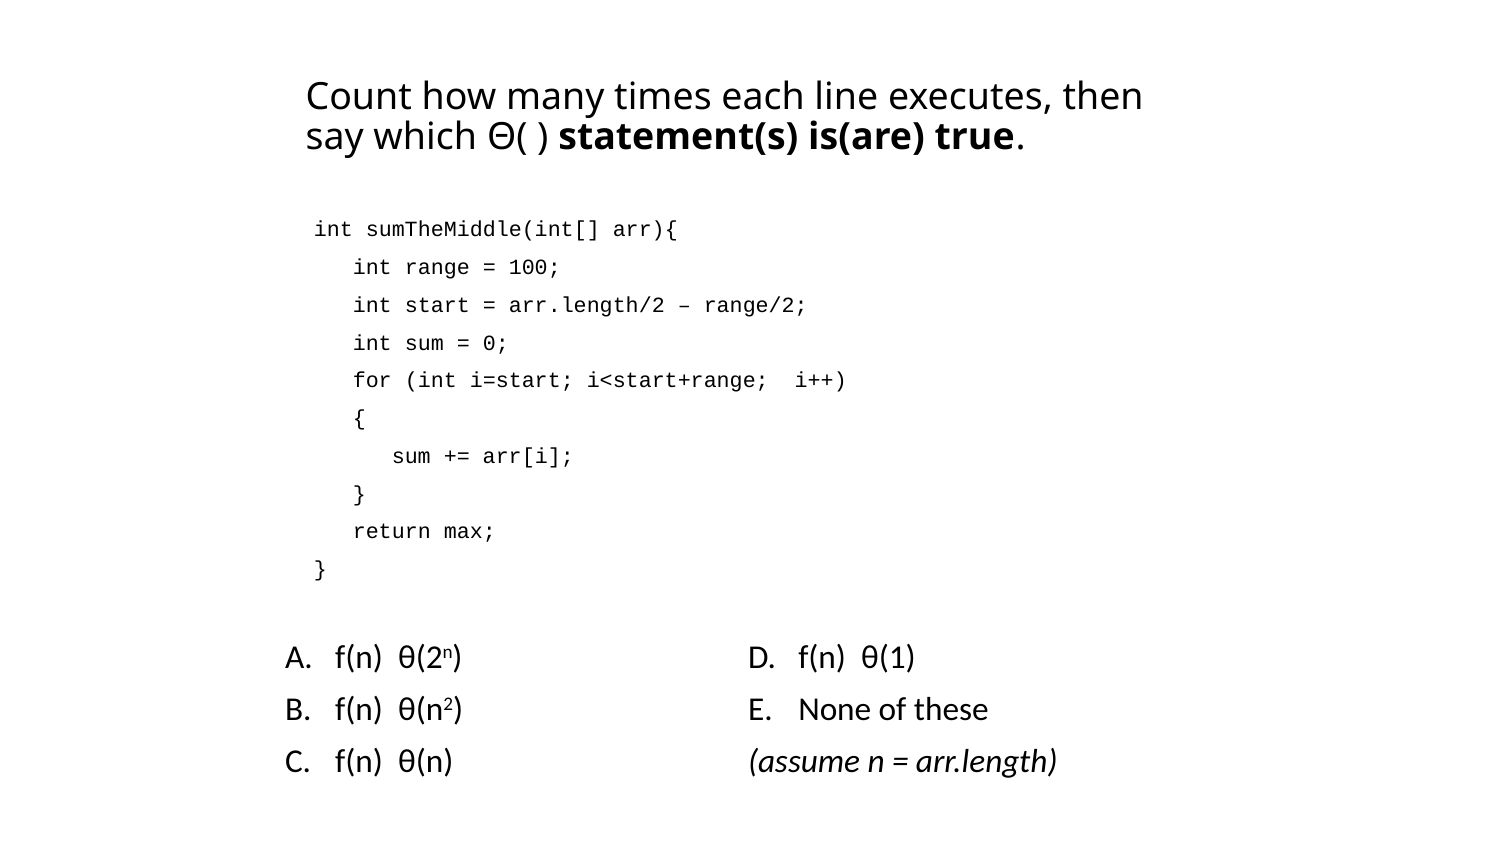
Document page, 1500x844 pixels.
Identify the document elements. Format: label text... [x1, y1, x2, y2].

title Count how many times each line executes, then say which Θ( ) statement(s) is(are) true. [290, 46, 1210, 188]
list int sumTheMiddle(int[] arr){ int range = 100; int start = arr.length/2 – range/2; int sum = 0; for (int i=start; i<start+range; i++) { sum += arr[i]; } return max; } [290, 207, 1313, 592]
